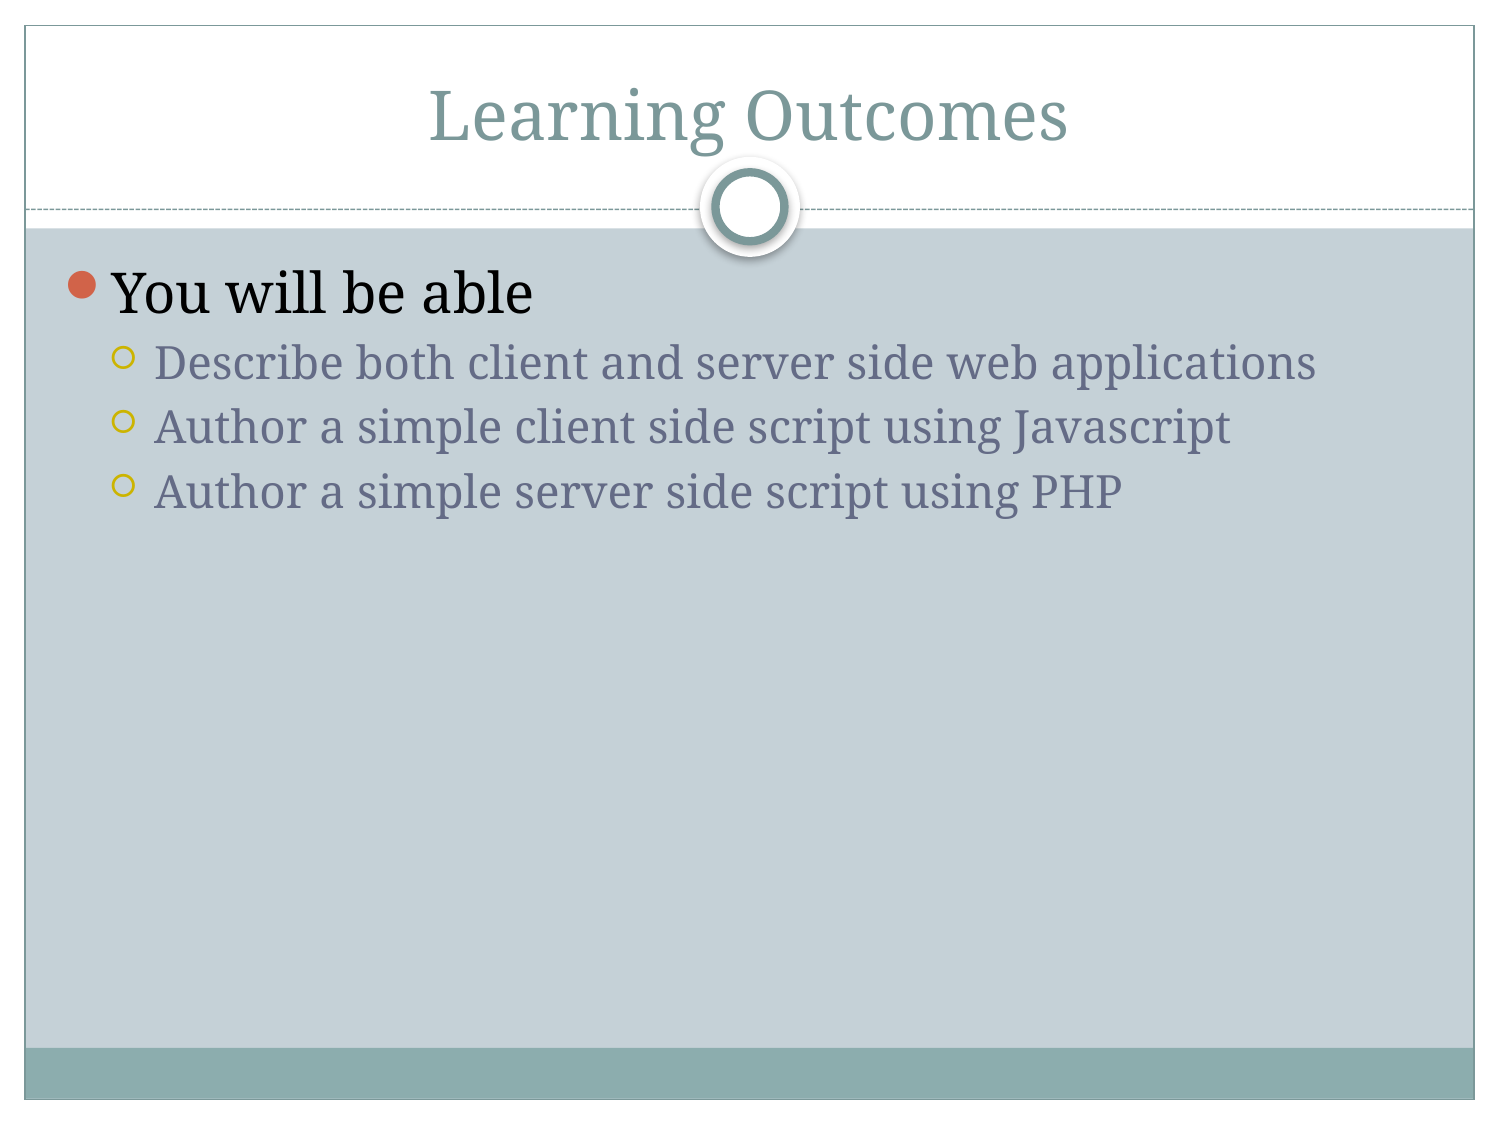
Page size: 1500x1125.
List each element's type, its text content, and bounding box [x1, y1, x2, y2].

title Learning Outcomes [49, 37, 1450, 162]
list You will be able Describe both client and server side web applications Author a simple client side script using Javascript Author a simple server side script using PHP [49, 249, 1450, 1005]
